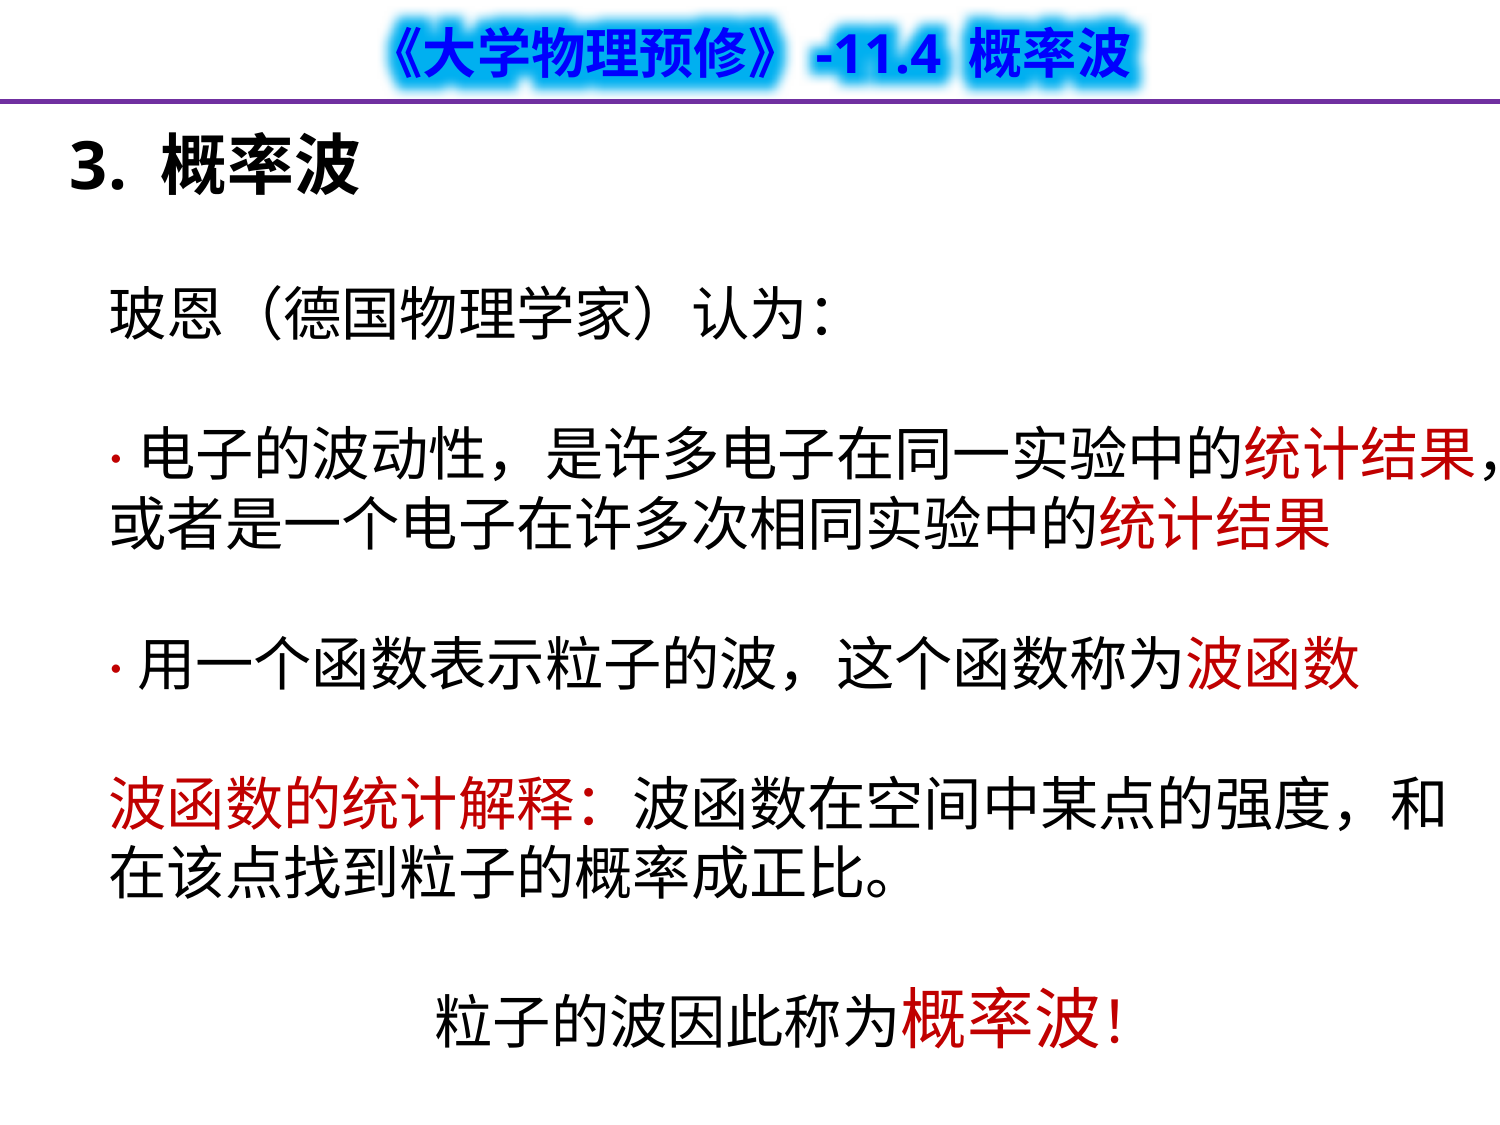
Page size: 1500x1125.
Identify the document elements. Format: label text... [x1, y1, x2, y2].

text_box 玻恩（德国物理学家）认为： ·电子的波动性，是许多电子在同一实验中的统计结果，或者是一个电子在许多次相同实验中的统计结果 ·用一个函数表示粒子的波，这个函数称为波函数 波函数的统计解释：波函数在空间中某点的强度，和在该点找到粒子的概率成正比。 粒子的波因此称为概率波！ [93, 269, 1500, 1125]
text_box 3. 概率波 [55, 114, 809, 210]
